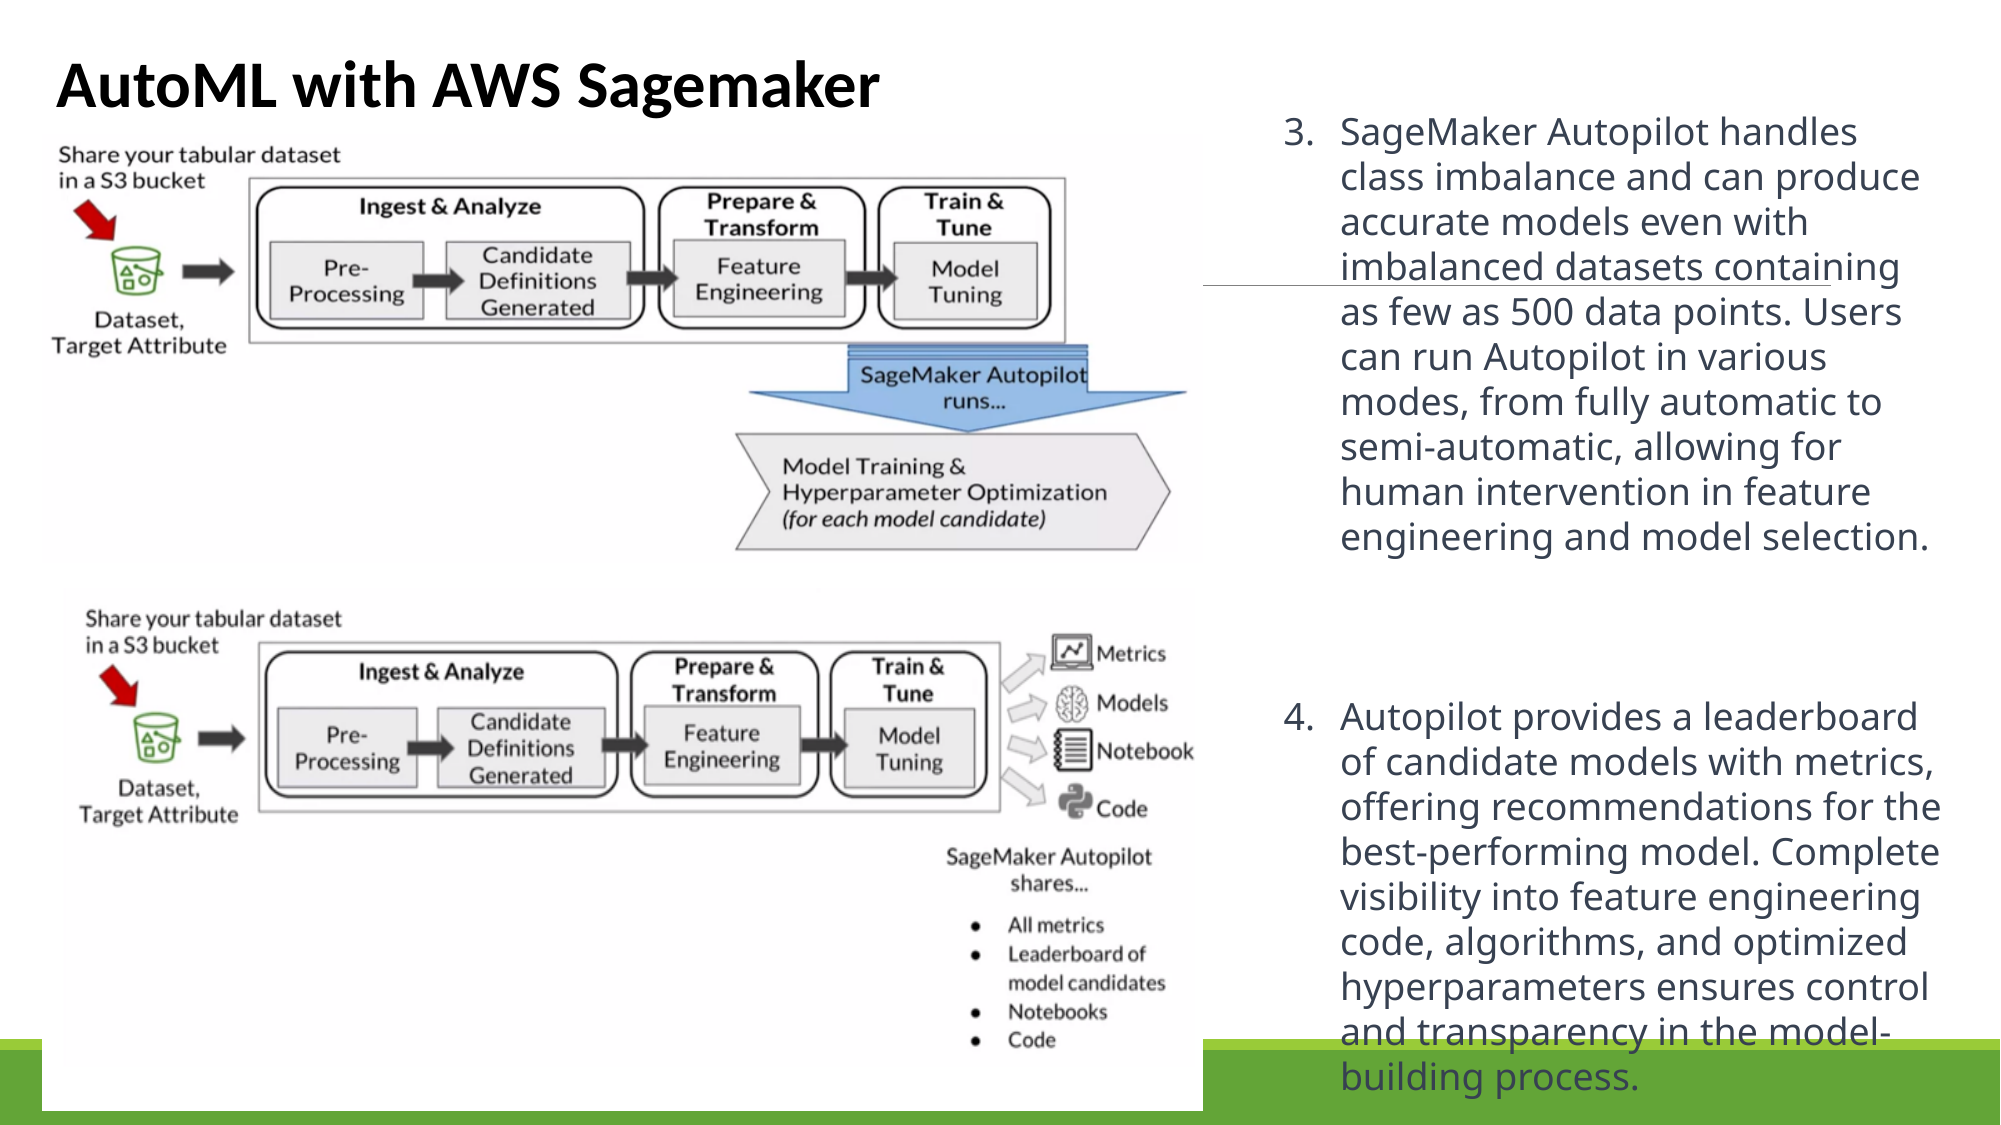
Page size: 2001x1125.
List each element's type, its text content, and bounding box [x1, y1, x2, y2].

text_box SageMaker Autopilot handles class imbalance and can produce accurate models even with imbalanced datasets containing as few as 500 data points. Users can run Autopilot in various modes, from fully automatic to semi-automatic, allowing for human intervention in feature engineering and model selection. Autopilot provides a leaderboard of candidate models with metrics, offering recommendations for the best-performing model. Complete visibility into feature engineering code, algorithms, and optimized hyperparameters ensures control and transparency in the model-building process. [1268, 100, 1958, 1106]
picture [41, 588, 1203, 1112]
picture [41, 133, 1203, 563]
text_box AutoML with AWS Sagemaker [42, 33, 974, 129]
